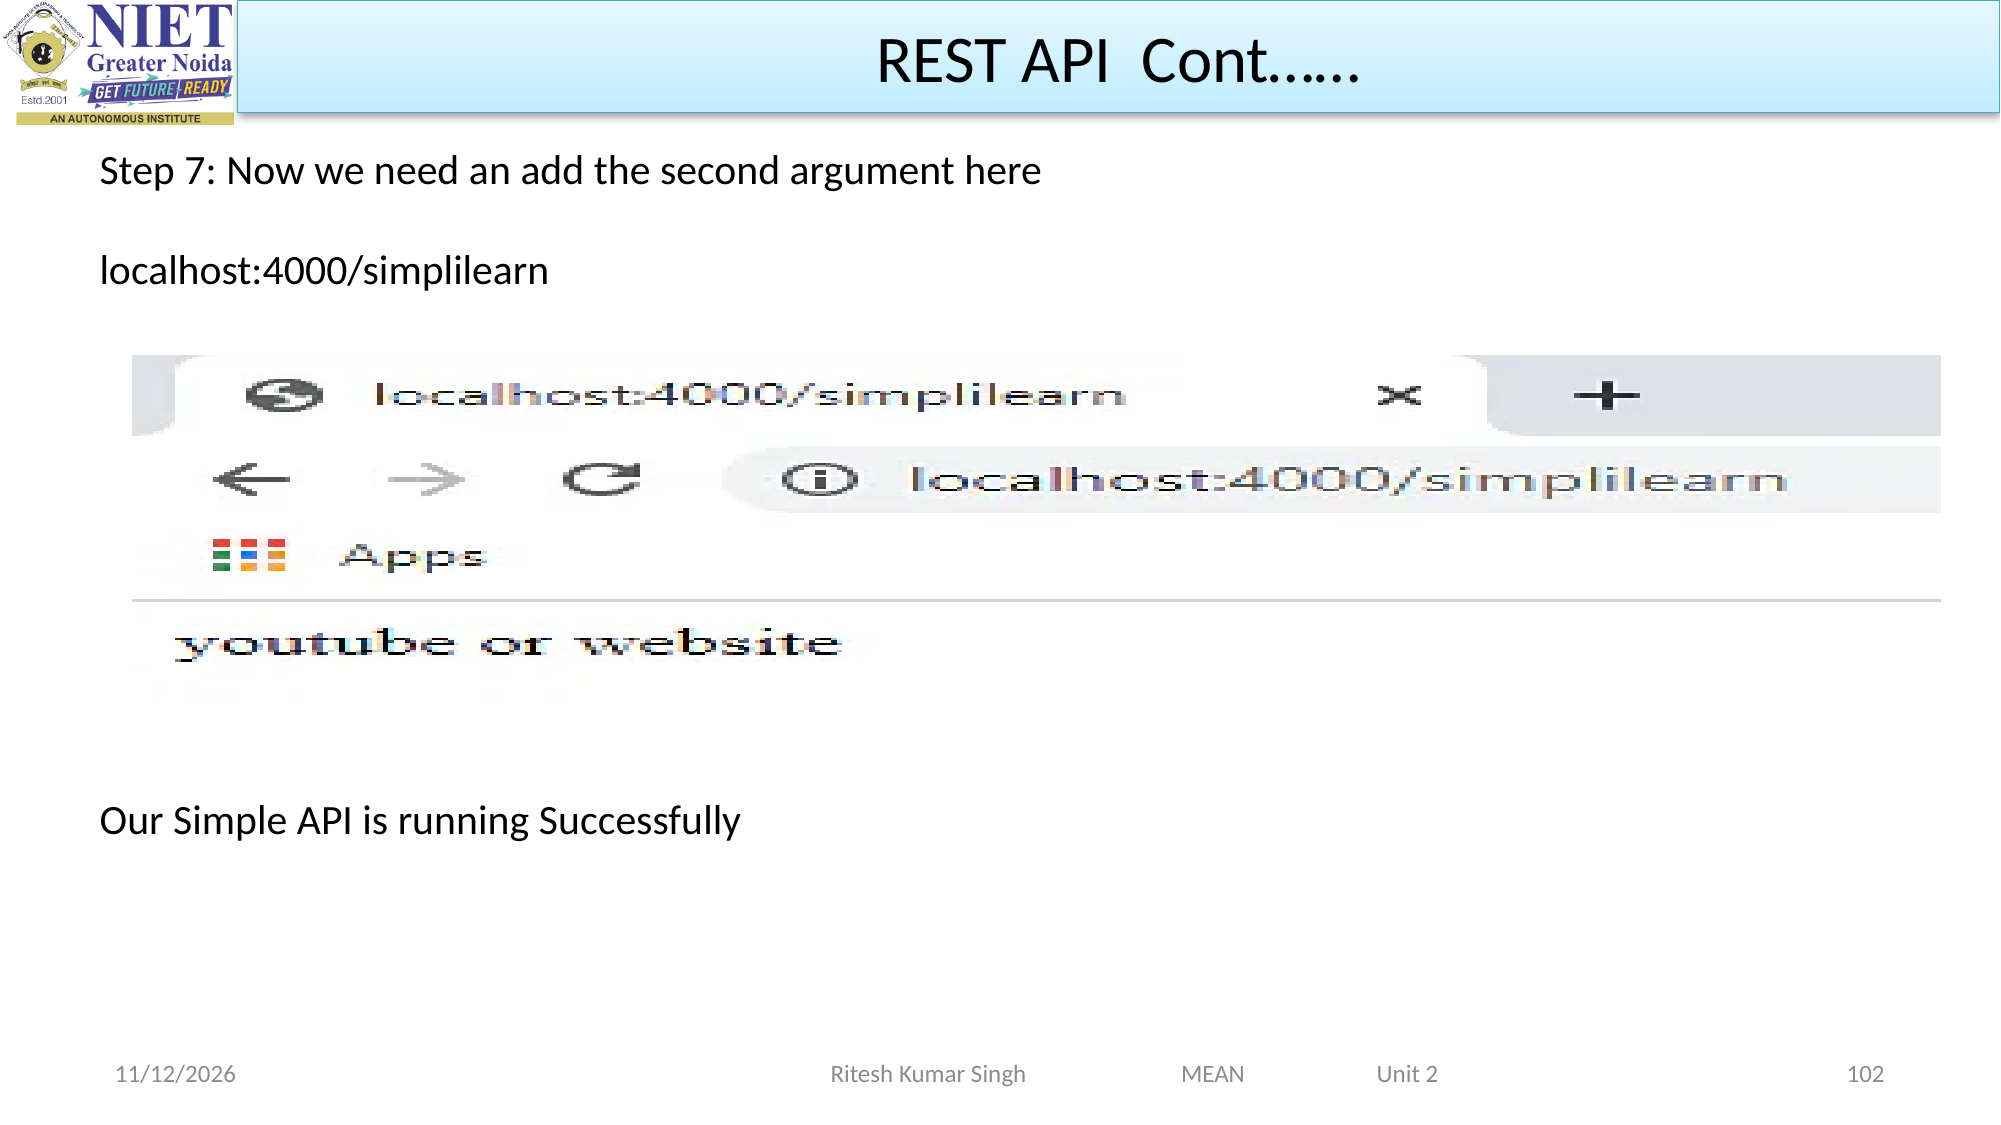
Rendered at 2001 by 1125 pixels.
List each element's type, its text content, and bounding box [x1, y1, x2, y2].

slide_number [99, 1042, 567, 1103]
text_box Step 7: Now we need an add the second argument here localhost:4000/simplilearn Our Simple API is running Successfully [84, 135, 1966, 851]
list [132, 355, 1941, 751]
text_box REST API Cont…… [237, 0, 2000, 113]
footer Ritesh Kumar Singh MEAN Unit 2 [683, 1042, 1433, 1103]
picture [3, 2, 234, 125]
slide_number 102 [1433, 1042, 1900, 1103]
